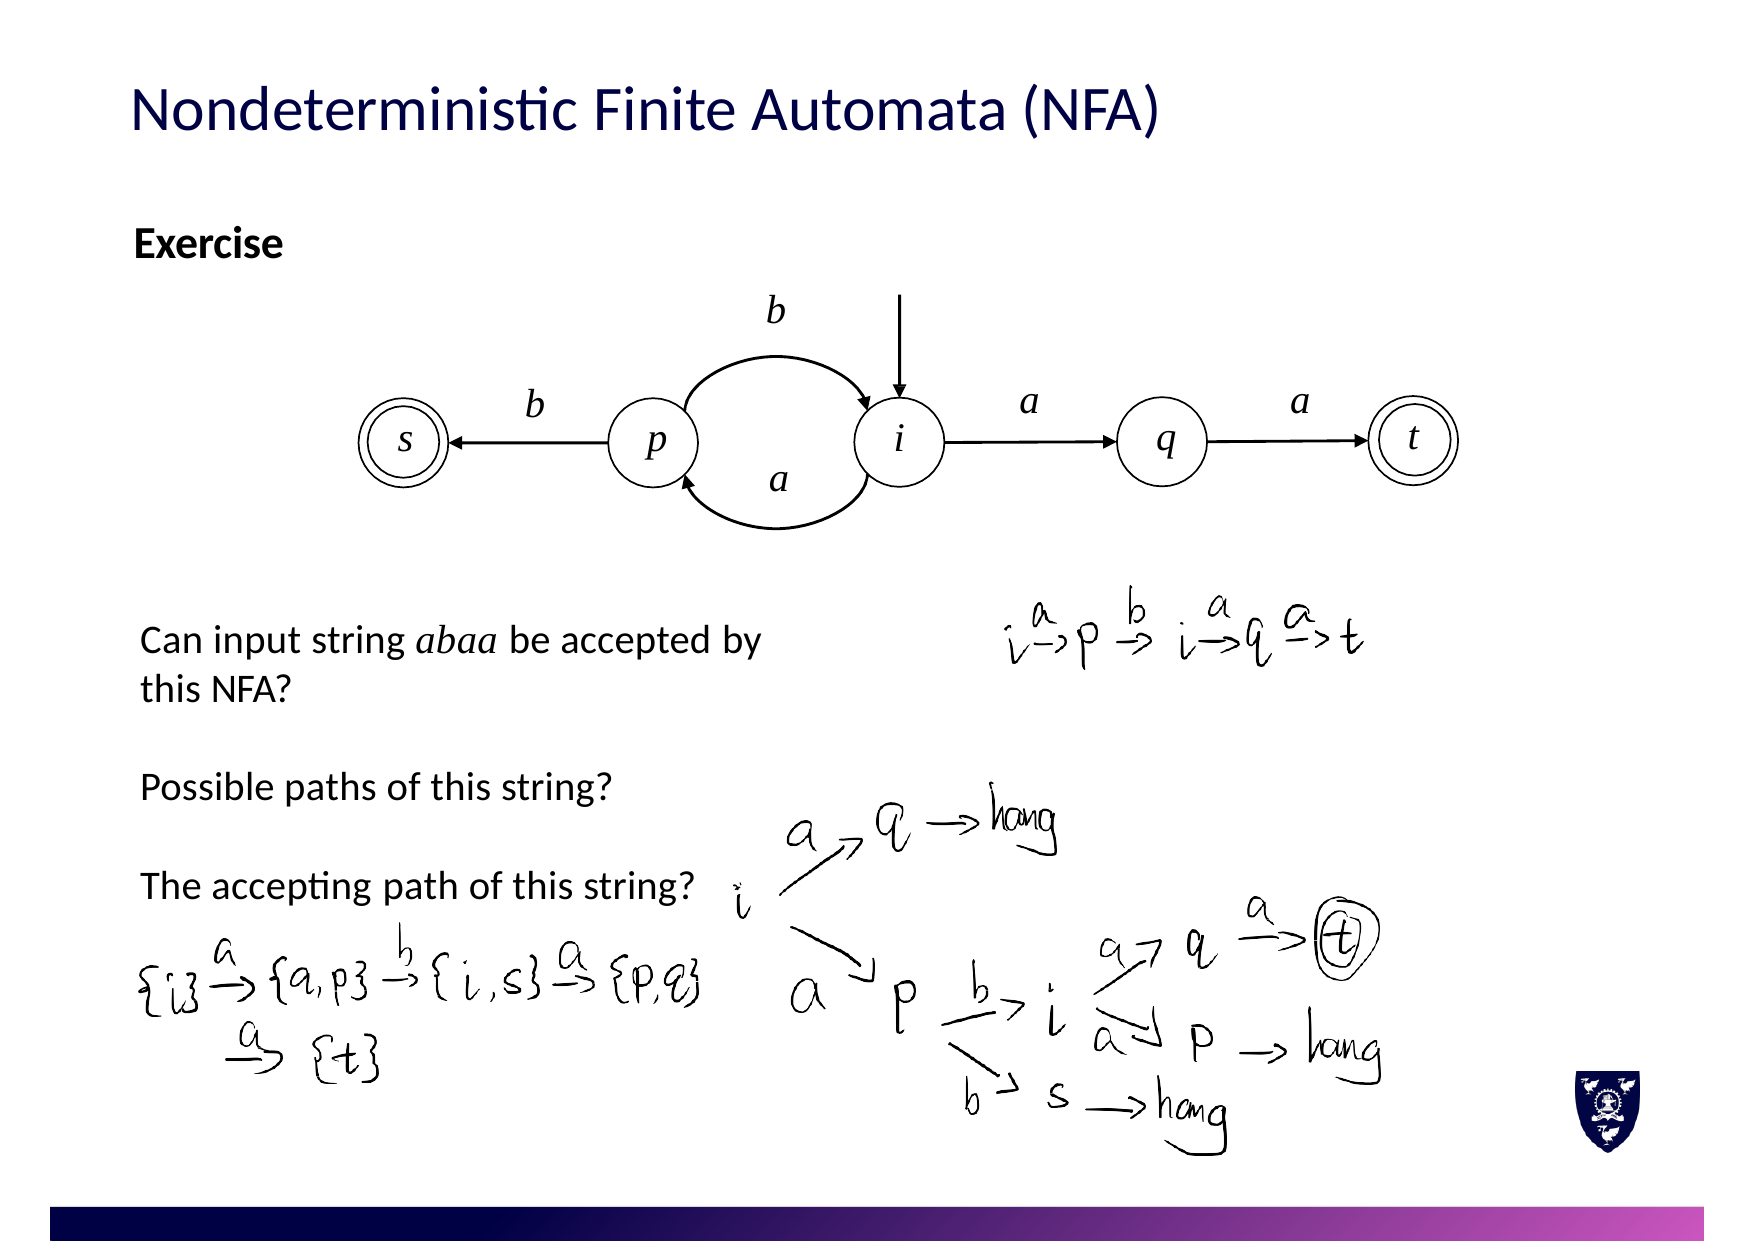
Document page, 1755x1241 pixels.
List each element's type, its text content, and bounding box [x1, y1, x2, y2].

text_box [448, 435, 609, 448]
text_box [49, 1201, 1705, 1241]
picture [941, 958, 1025, 1026]
text_box [1048, 982, 1054, 993]
picture [214, 937, 236, 966]
text_box b [763, 279, 789, 332]
picture [925, 781, 1057, 857]
picture [269, 956, 367, 1007]
picture [1187, 929, 1218, 969]
picture [1116, 585, 1152, 656]
text_box b [522, 373, 548, 426]
picture [462, 953, 540, 1002]
picture [790, 926, 875, 1014]
picture [1191, 1023, 1213, 1063]
picture [875, 802, 911, 852]
picture [1308, 1006, 1381, 1086]
picture [1180, 595, 1272, 667]
text_box [683, 355, 871, 412]
text_box p [645, 408, 670, 448]
picture [1094, 1006, 1163, 1055]
title Nondeterministic Finite Automata (NFA) [128, 64, 1178, 274]
text_box [608, 398, 699, 448]
text_box [854, 399, 887, 448]
picture [1238, 896, 1306, 952]
picture [1239, 1043, 1287, 1064]
picture [432, 952, 449, 1002]
text_box s [395, 408, 416, 448]
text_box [892, 294, 1460, 487]
picture [1085, 1096, 1146, 1119]
picture [1574, 1071, 1640, 1153]
picture [1314, 895, 1380, 981]
picture [138, 965, 198, 1017]
picture [1003, 601, 1067, 665]
picture [1157, 1074, 1227, 1156]
text_box a Can input string abaa be accepted by this NFA? Possible paths of this string? The accepting path of this string? [137, 448, 931, 908]
picture [209, 976, 256, 1002]
picture [1284, 604, 1364, 654]
picture [947, 1041, 1019, 1115]
picture [1077, 621, 1099, 670]
picture [551, 941, 595, 993]
text_box [358, 398, 449, 448]
picture [1093, 938, 1162, 996]
picture [779, 820, 864, 897]
picture [312, 1033, 380, 1084]
picture [382, 921, 418, 988]
picture [1049, 1005, 1066, 1036]
picture [224, 1021, 283, 1075]
picture [1046, 1083, 1069, 1108]
picture [610, 954, 700, 1008]
picture [894, 980, 916, 1034]
picture [732, 881, 751, 919]
